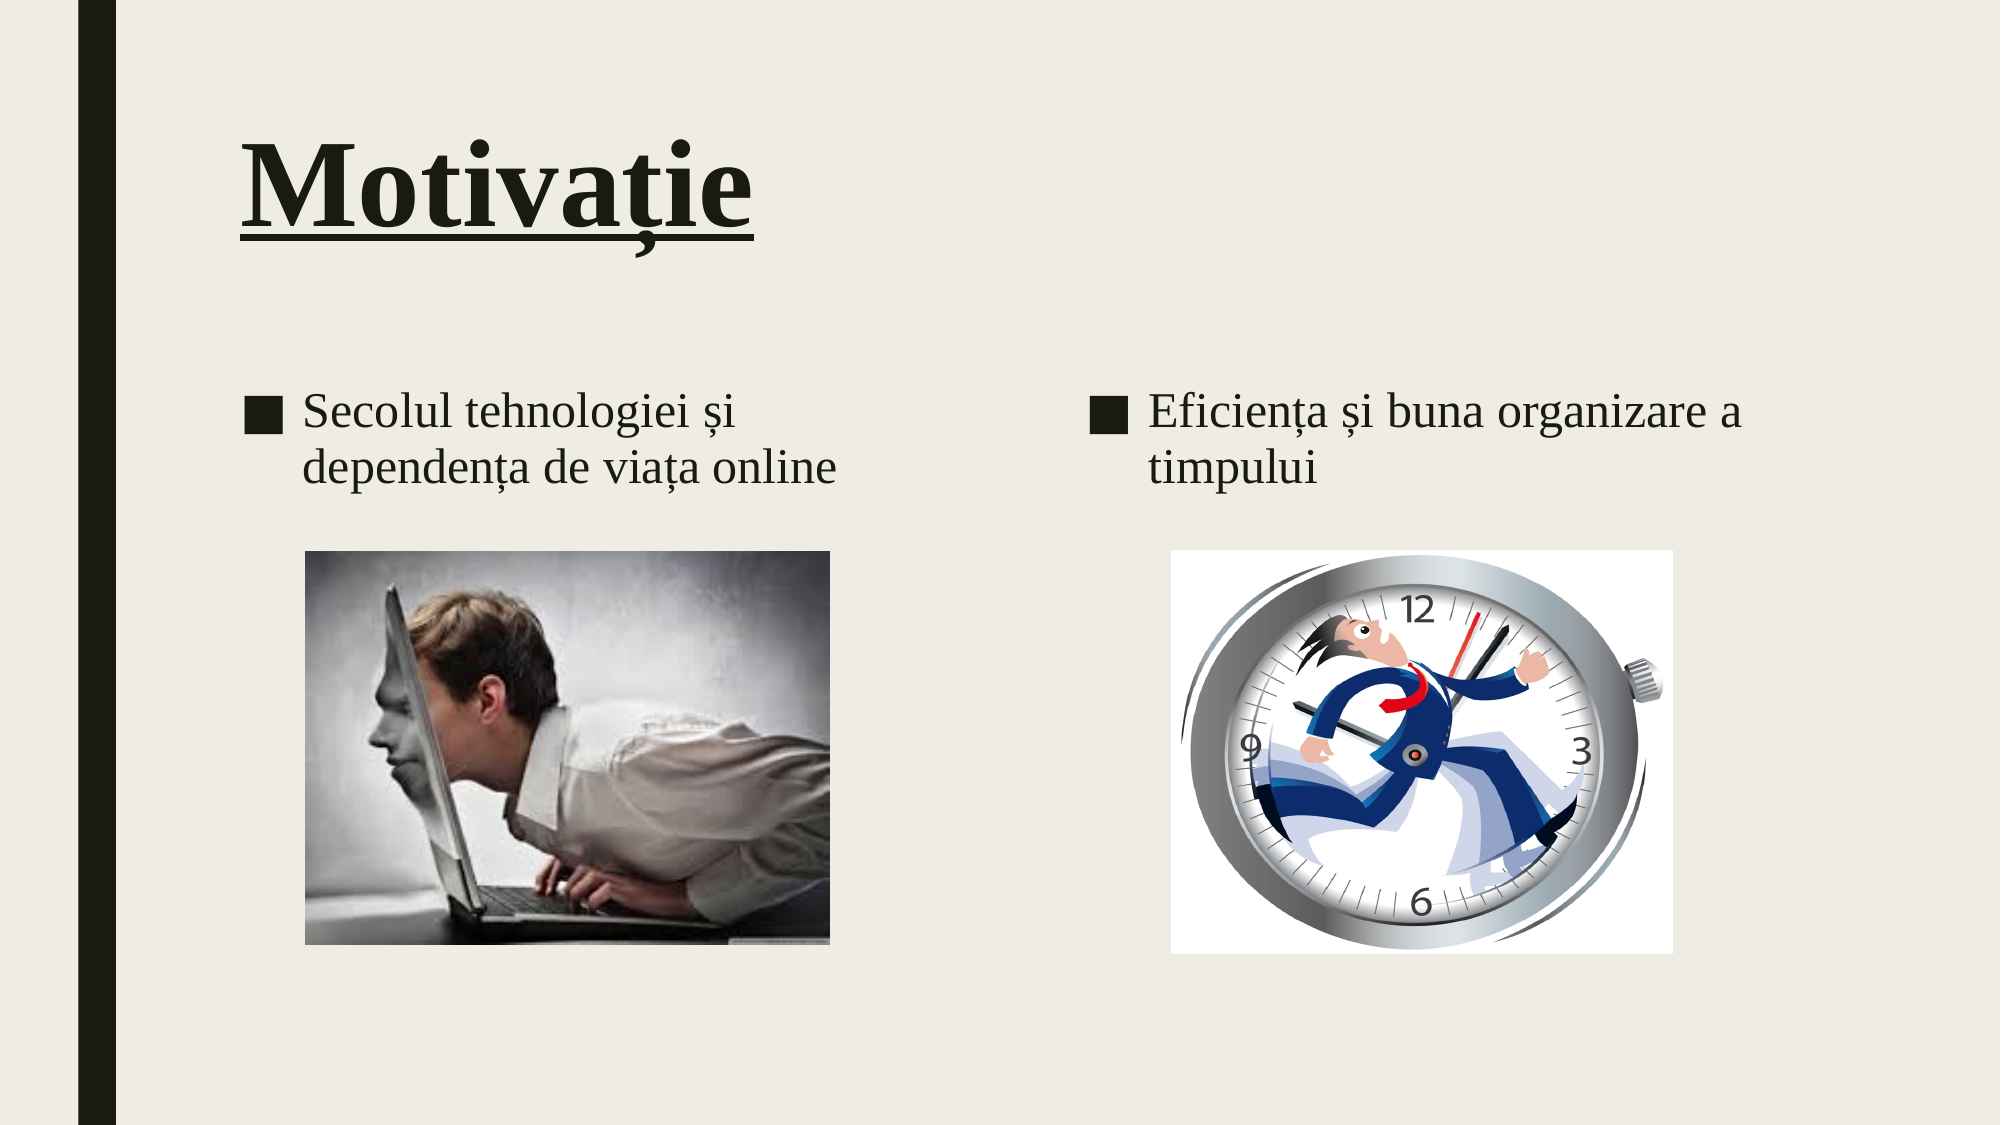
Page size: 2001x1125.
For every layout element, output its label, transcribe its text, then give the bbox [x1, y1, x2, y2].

list Secolul tehnologiei și dependența de viața online [225, 375, 955, 1005]
picture [1171, 550, 1673, 954]
list Eficiența și buna organizare a timpului [1070, 375, 1801, 963]
title Motivație [225, 112, 1800, 357]
picture [305, 551, 830, 945]
